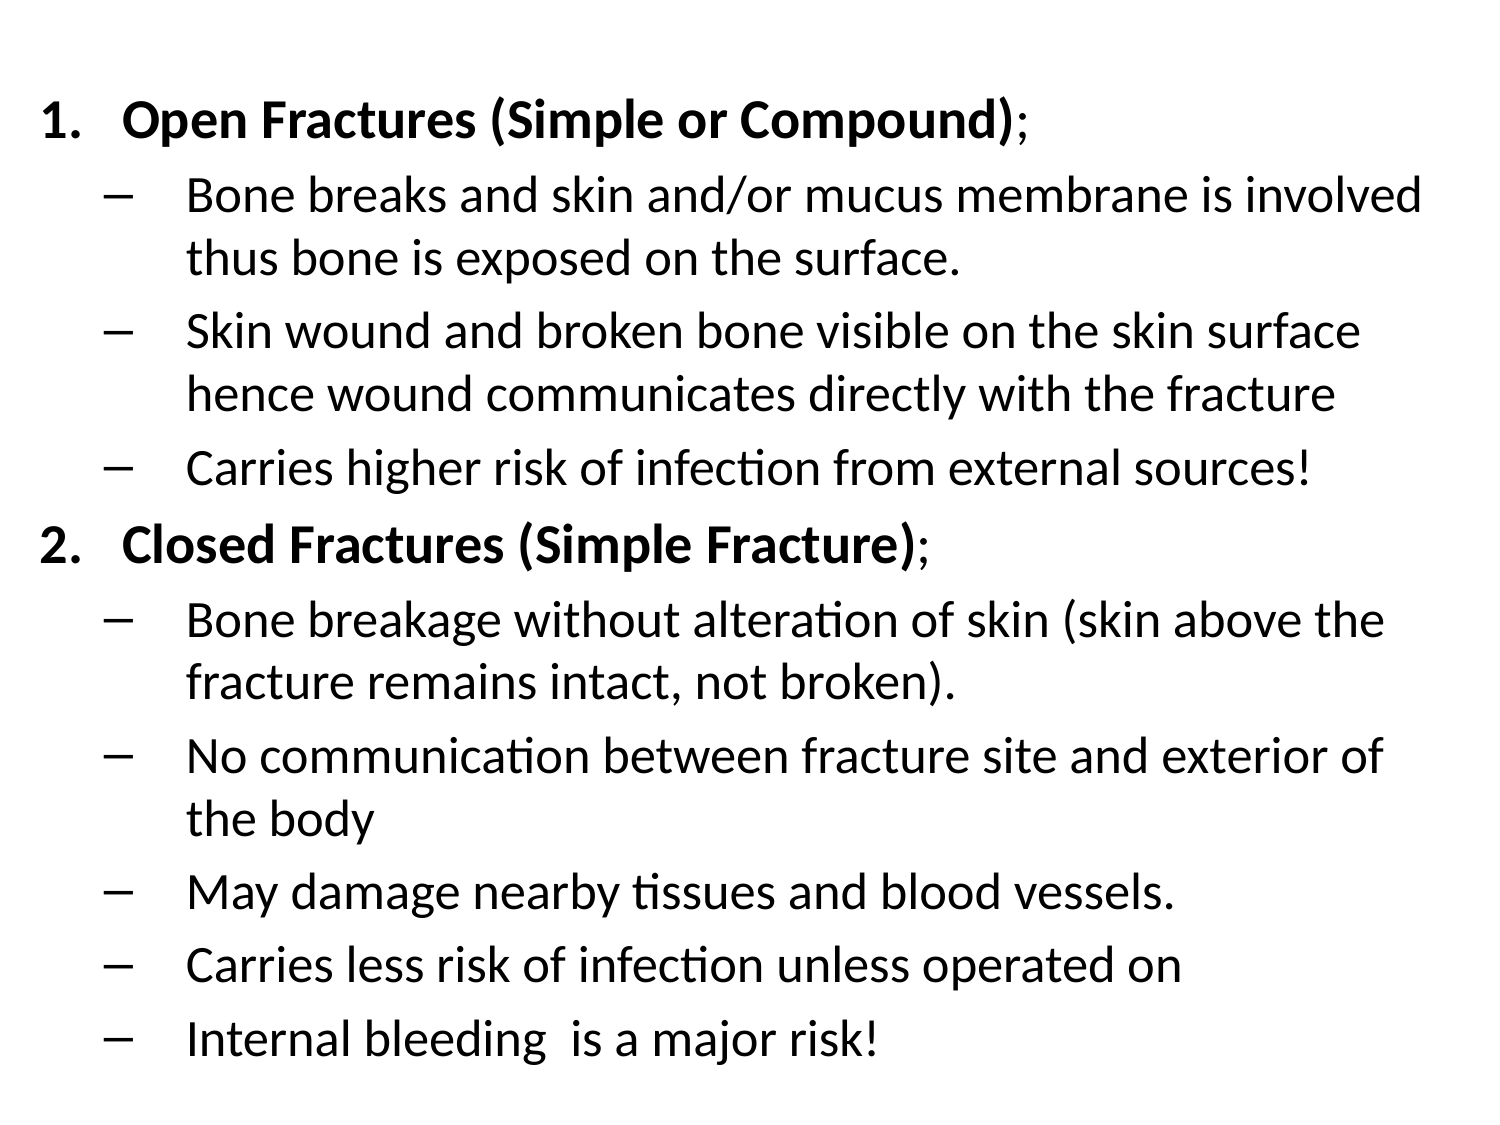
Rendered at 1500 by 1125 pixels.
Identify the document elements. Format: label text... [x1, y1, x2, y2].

list Open Fractures (Simple or Compound); Bone breaks and skin and/or mucus membrane is involved thus bone is exposed on the surface. Skin wound and broken bone visible on the skin surface hence wound communicates directly with the fracture Carries higher risk of infection from external sources! Closed Fractures (Simple Fracture); Bone breakage without alteration of skin (skin above the fracture remains intact, not broken). No communication between fracture site and exterior of the body May damage nearby tissues and blood vessels. Carries less risk of infection unless operated on Internal bleeding is a major risk! [24, 75, 1475, 1075]
